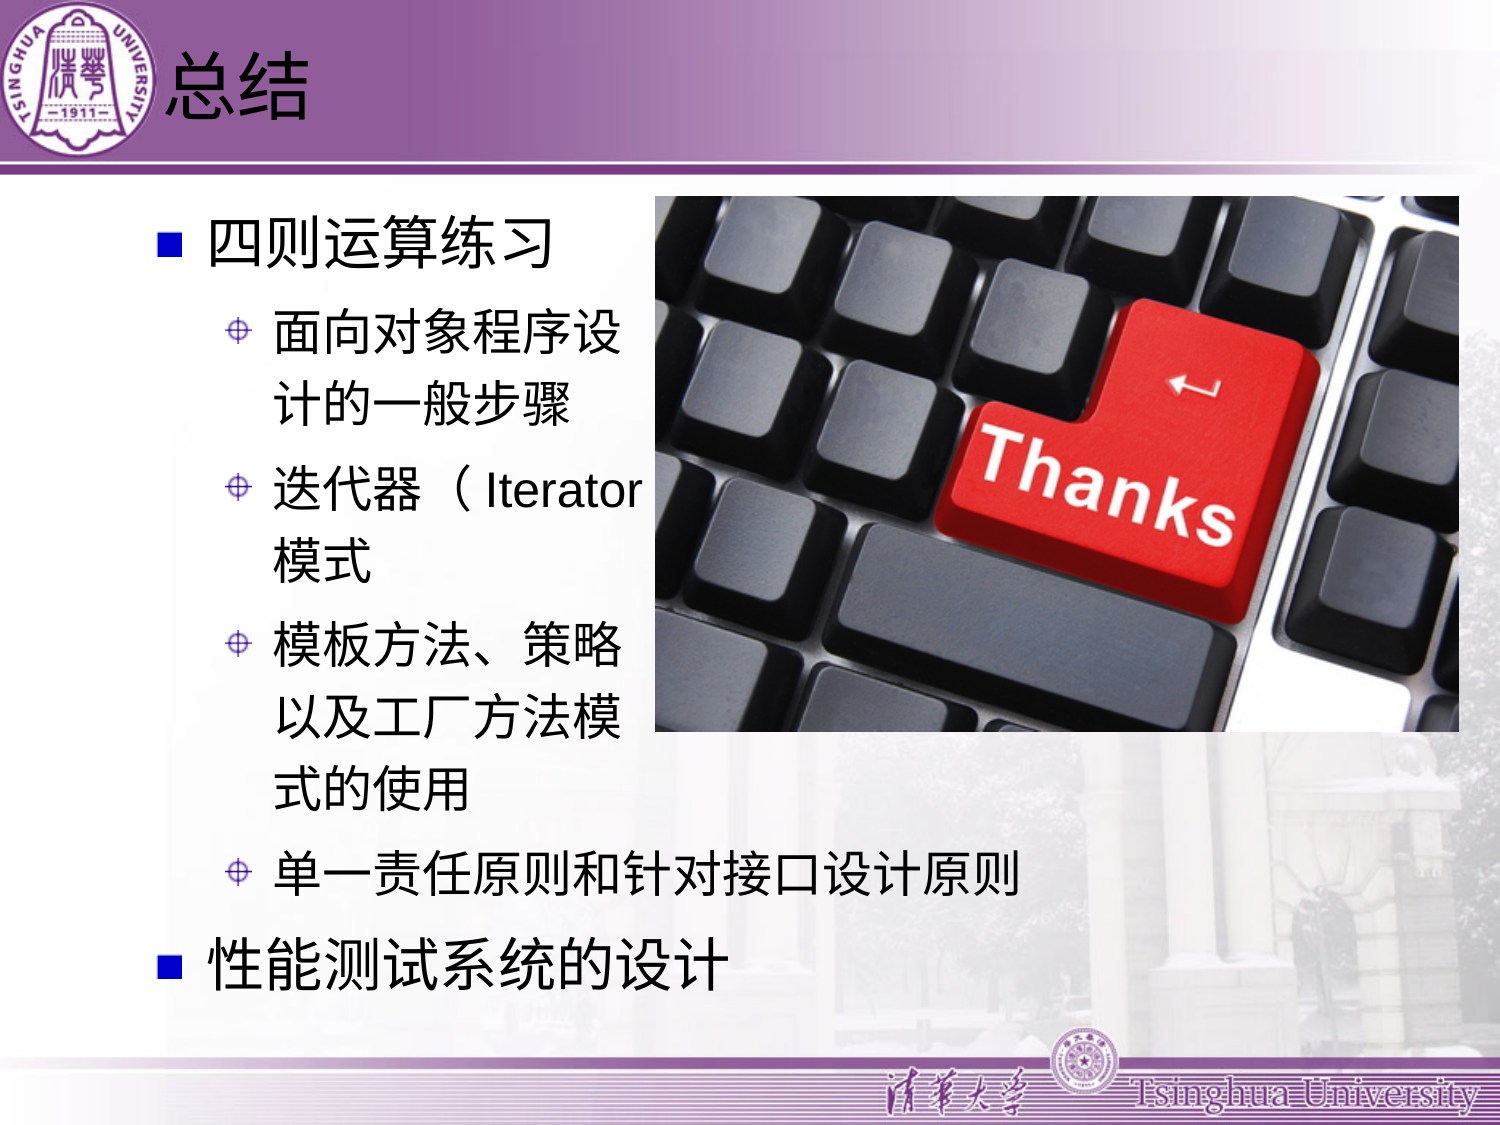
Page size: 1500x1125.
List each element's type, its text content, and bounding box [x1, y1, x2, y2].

picture [0, 0, 1500, 1125]
title 总结 [147, 19, 1500, 149]
list 四则运算练习 面向对象程序设 计的一般步骤 迭代器（Iterator） 模式 模板方法、策略 以及工厂方法模 式的使用 单一责任原则和针对接口设计原则 性能测试系统的设计 [135, 184, 1436, 1047]
